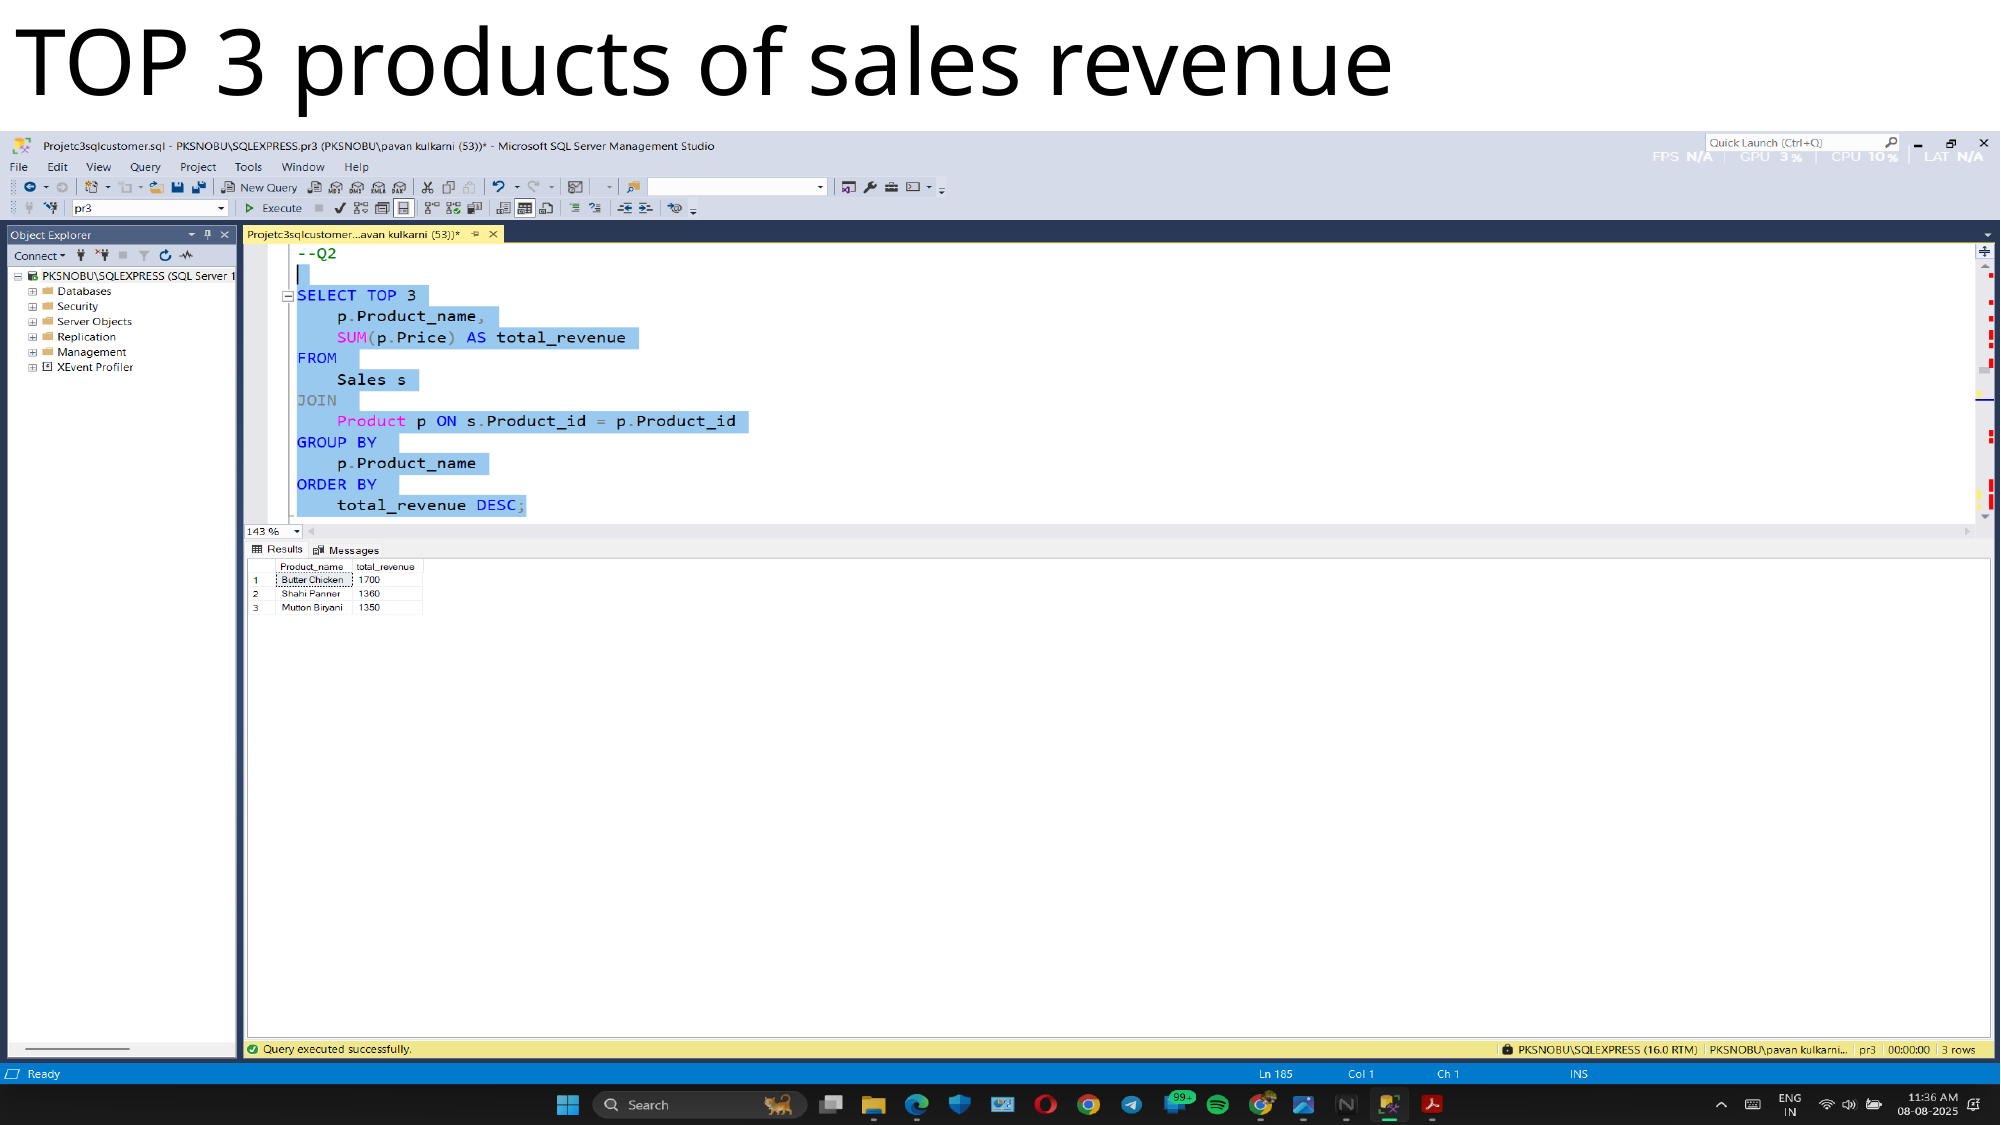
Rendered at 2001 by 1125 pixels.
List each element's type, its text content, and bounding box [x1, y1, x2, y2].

picture [0, 130, 2000, 1125]
title TOP 3 products of sales revenue [0, 0, 1725, 130]
